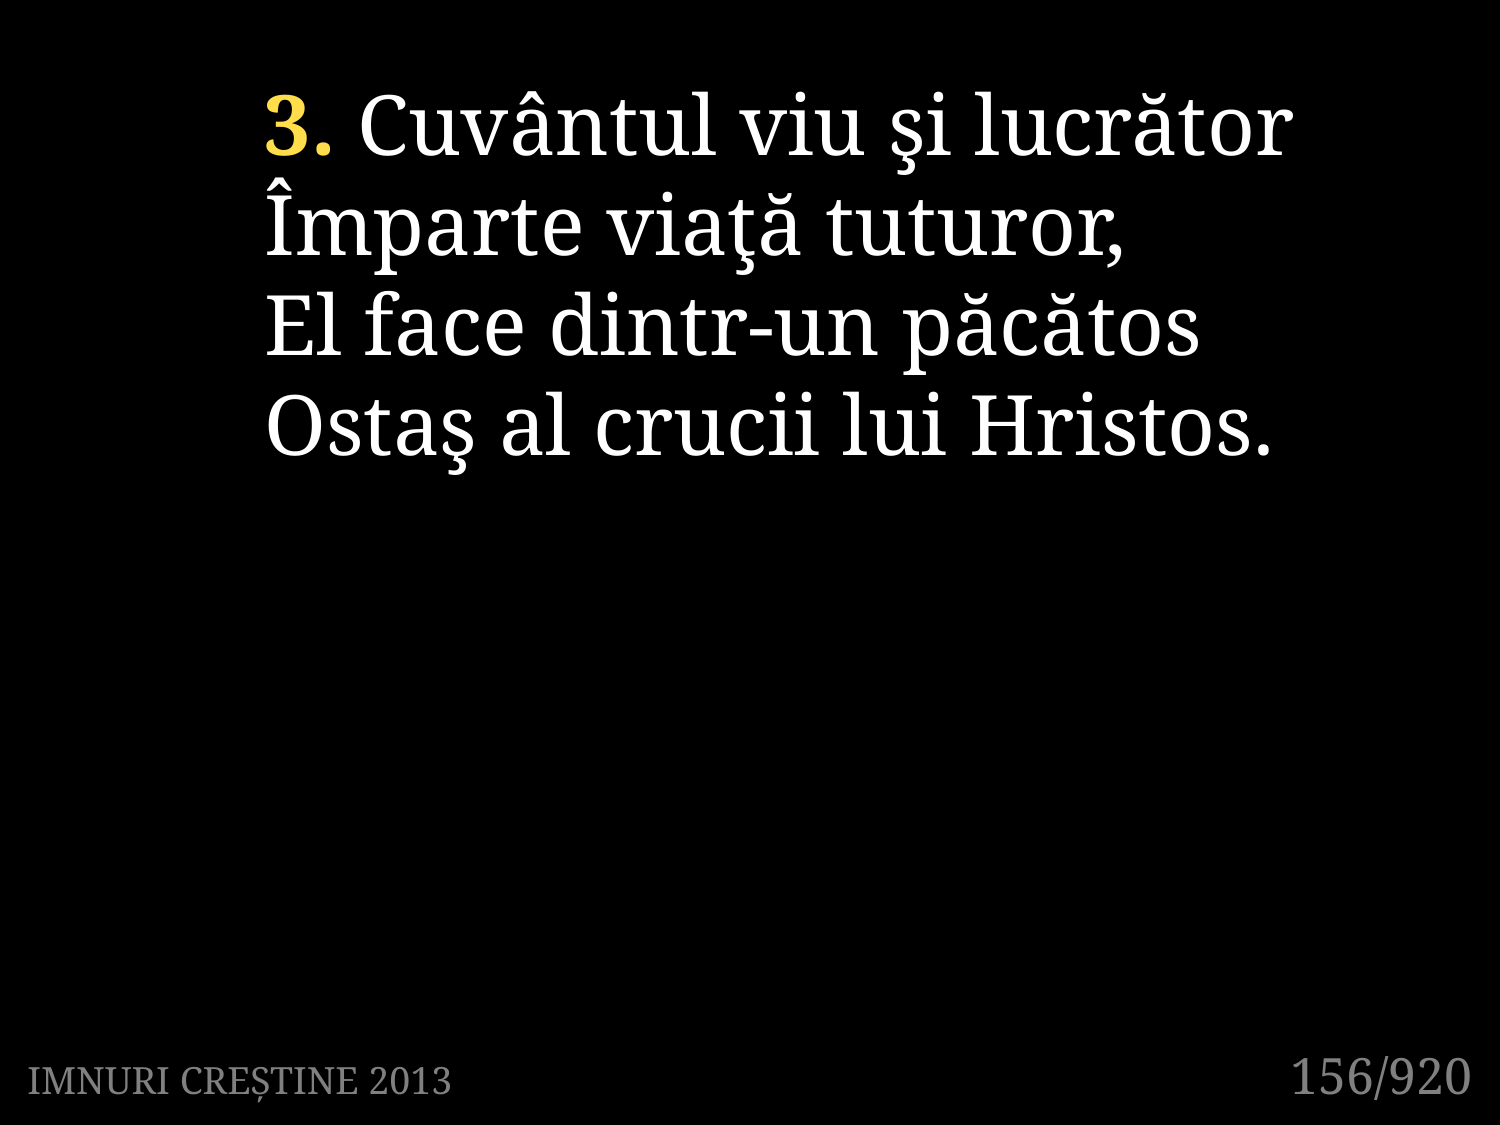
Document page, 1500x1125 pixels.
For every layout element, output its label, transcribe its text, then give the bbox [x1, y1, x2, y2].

text_box 3. Cuvântul viu şi lucrător Împarte viaţă tuturor, El face dintr-un păcătos Ostaş al crucii lui Hristos. [249, 64, 1500, 480]
text_box 156/920 [637, 1037, 1488, 1113]
text_box IMNURI CREȘTINE 2013 [12, 1049, 637, 1110]
